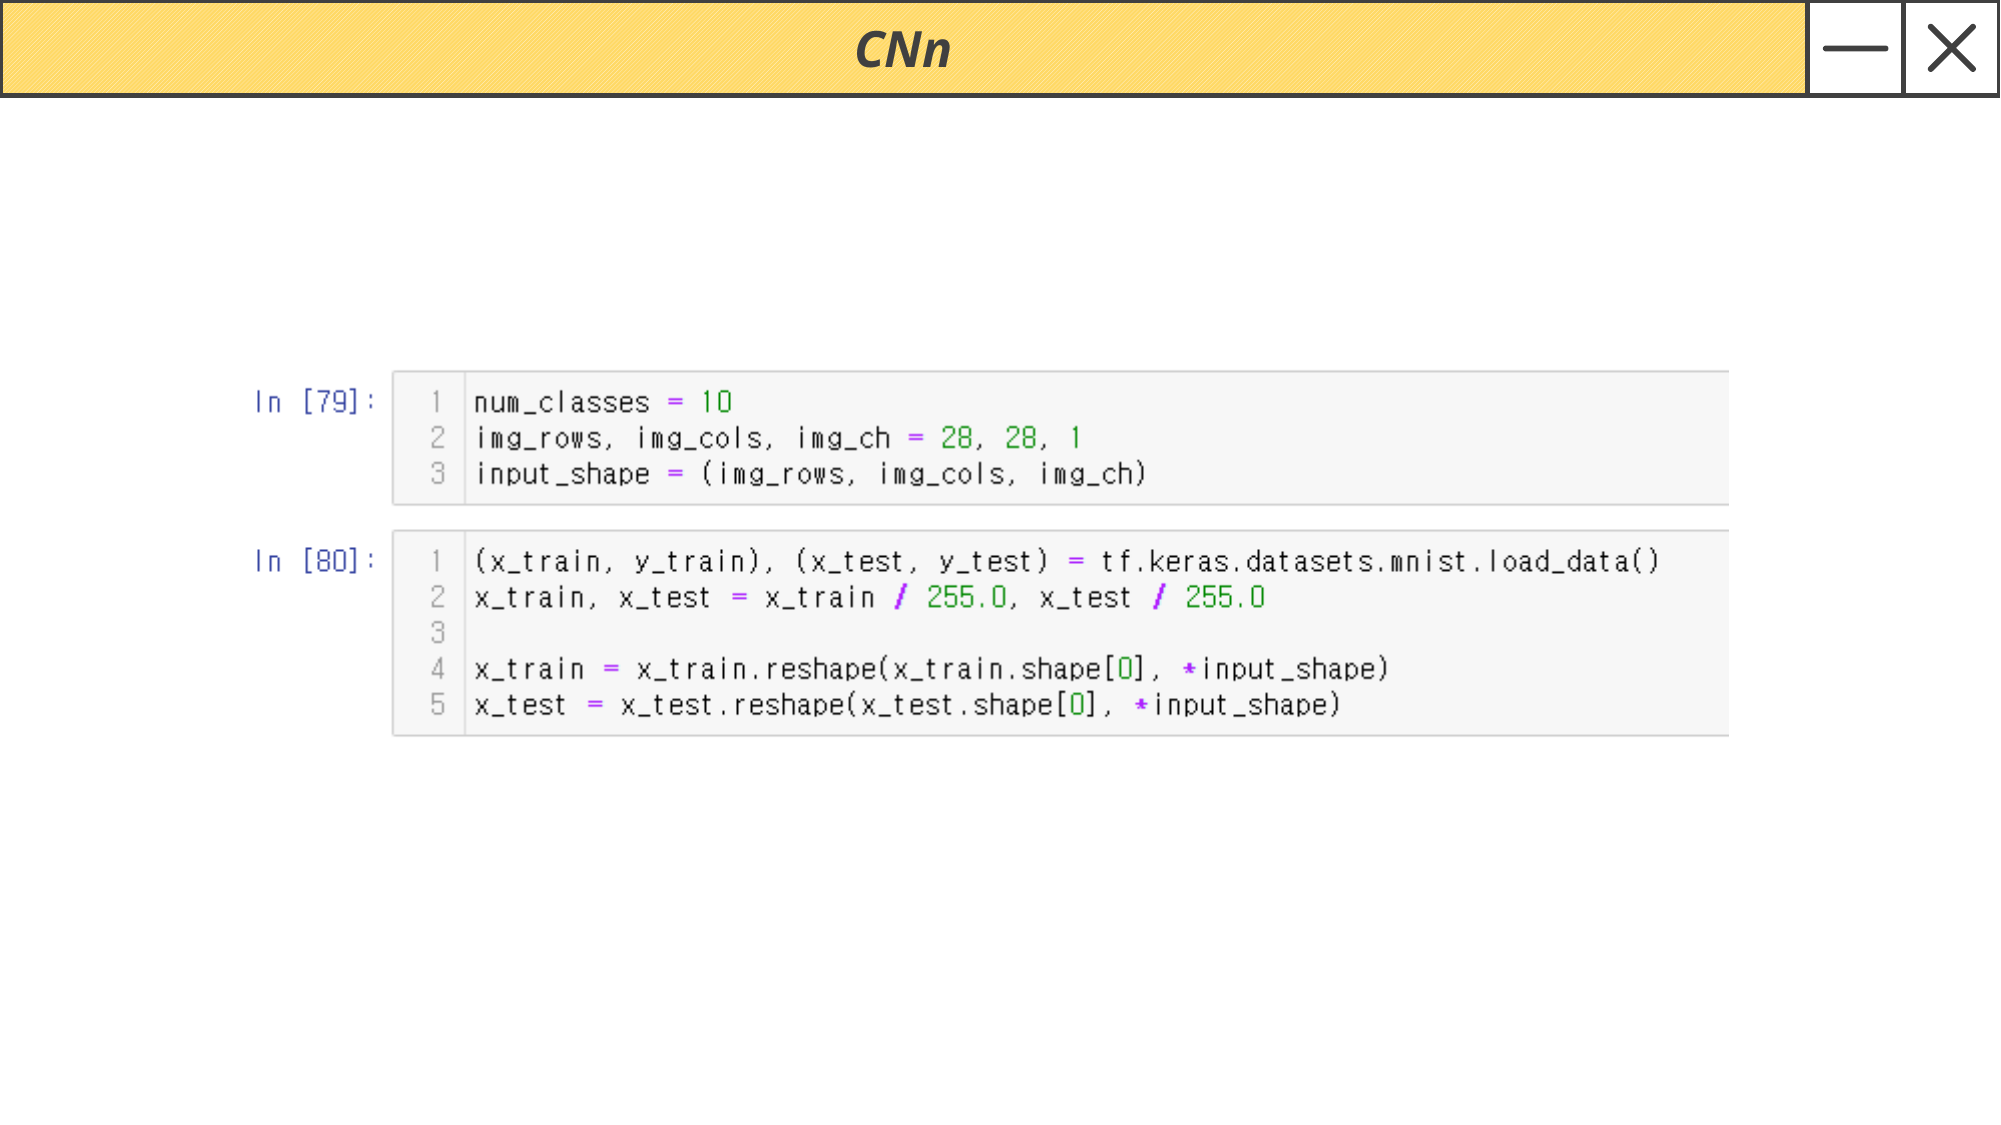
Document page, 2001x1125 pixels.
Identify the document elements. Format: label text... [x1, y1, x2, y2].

picture [220, 341, 1729, 755]
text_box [1807, 0, 2000, 96]
text_box CNn [0, 0, 1805, 97]
